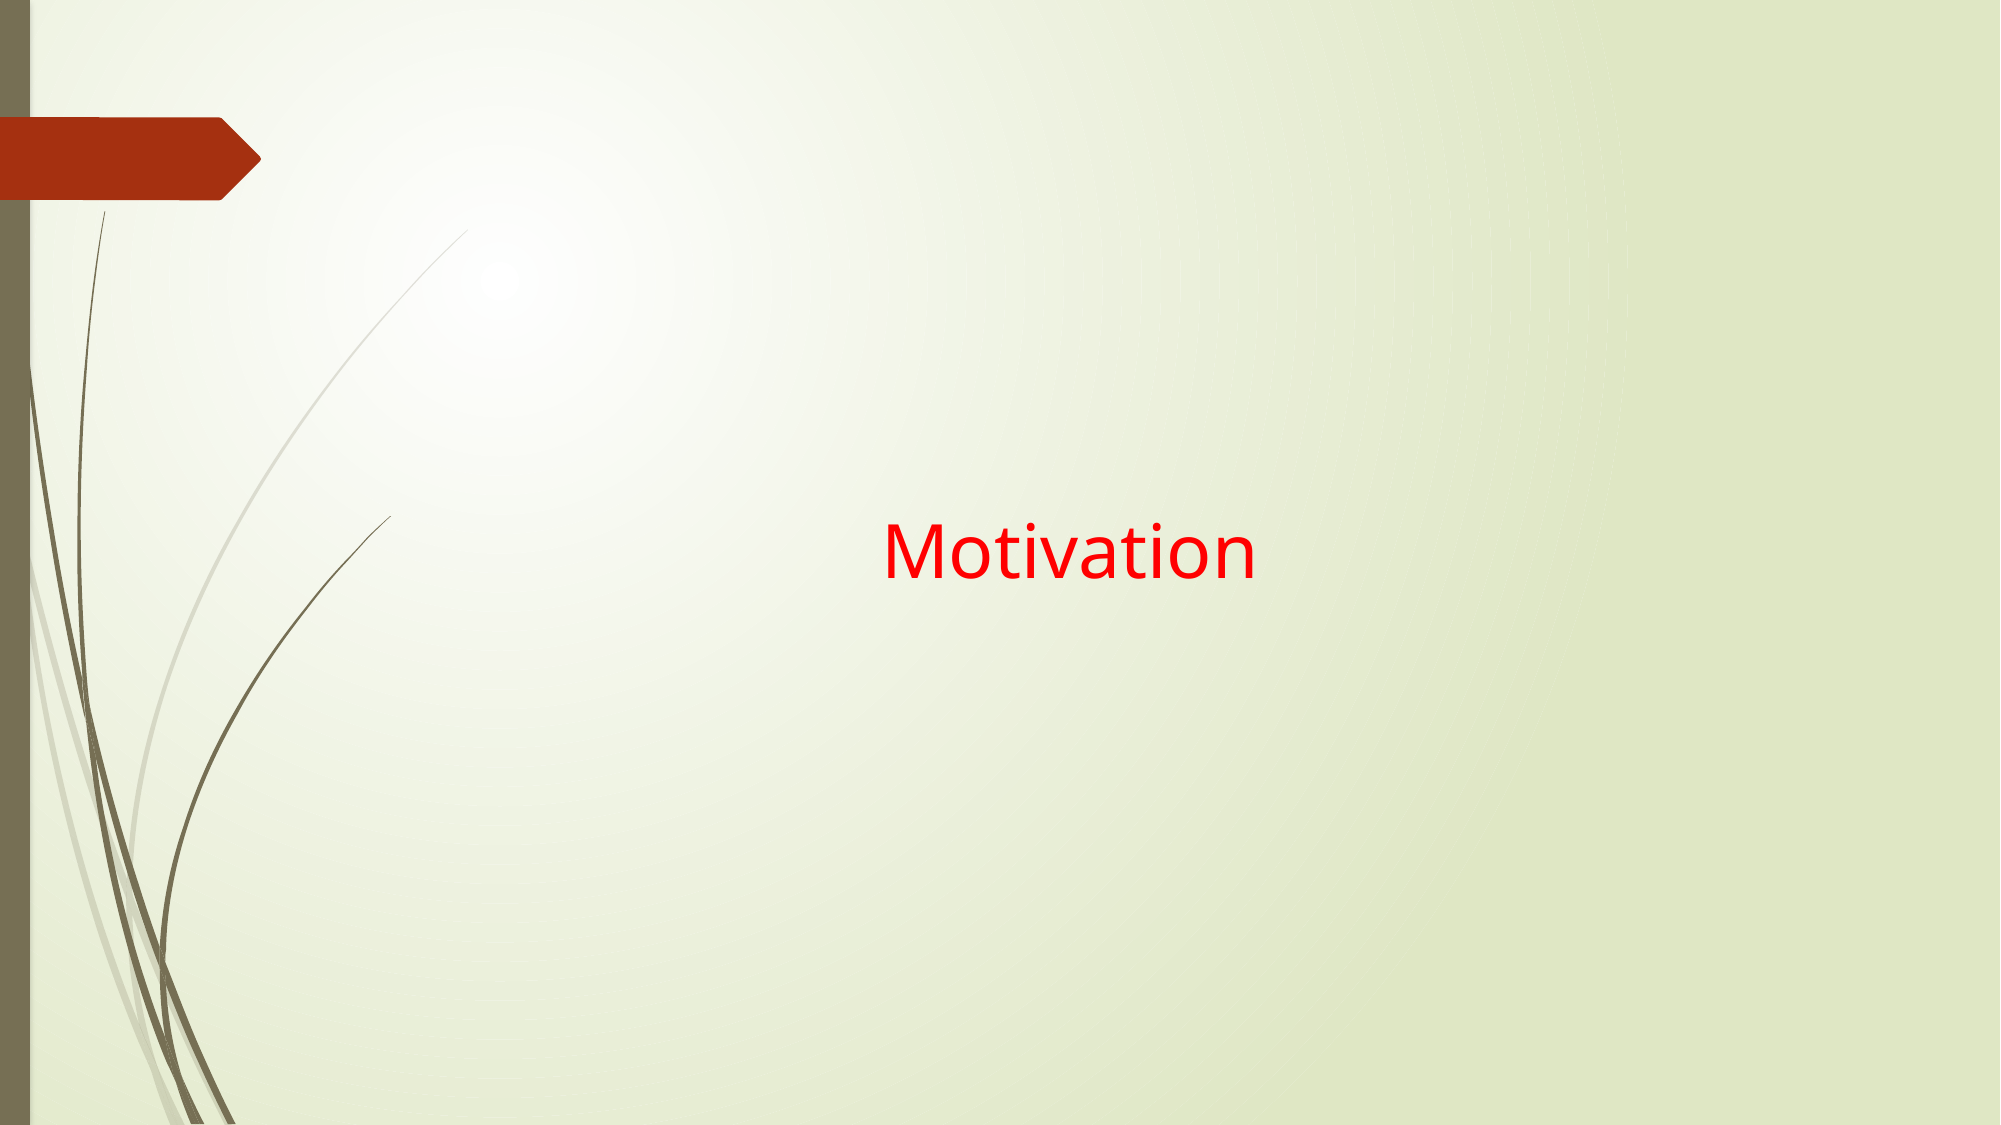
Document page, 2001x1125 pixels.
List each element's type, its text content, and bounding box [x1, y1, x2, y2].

title Motivation [865, 496, 2000, 707]
